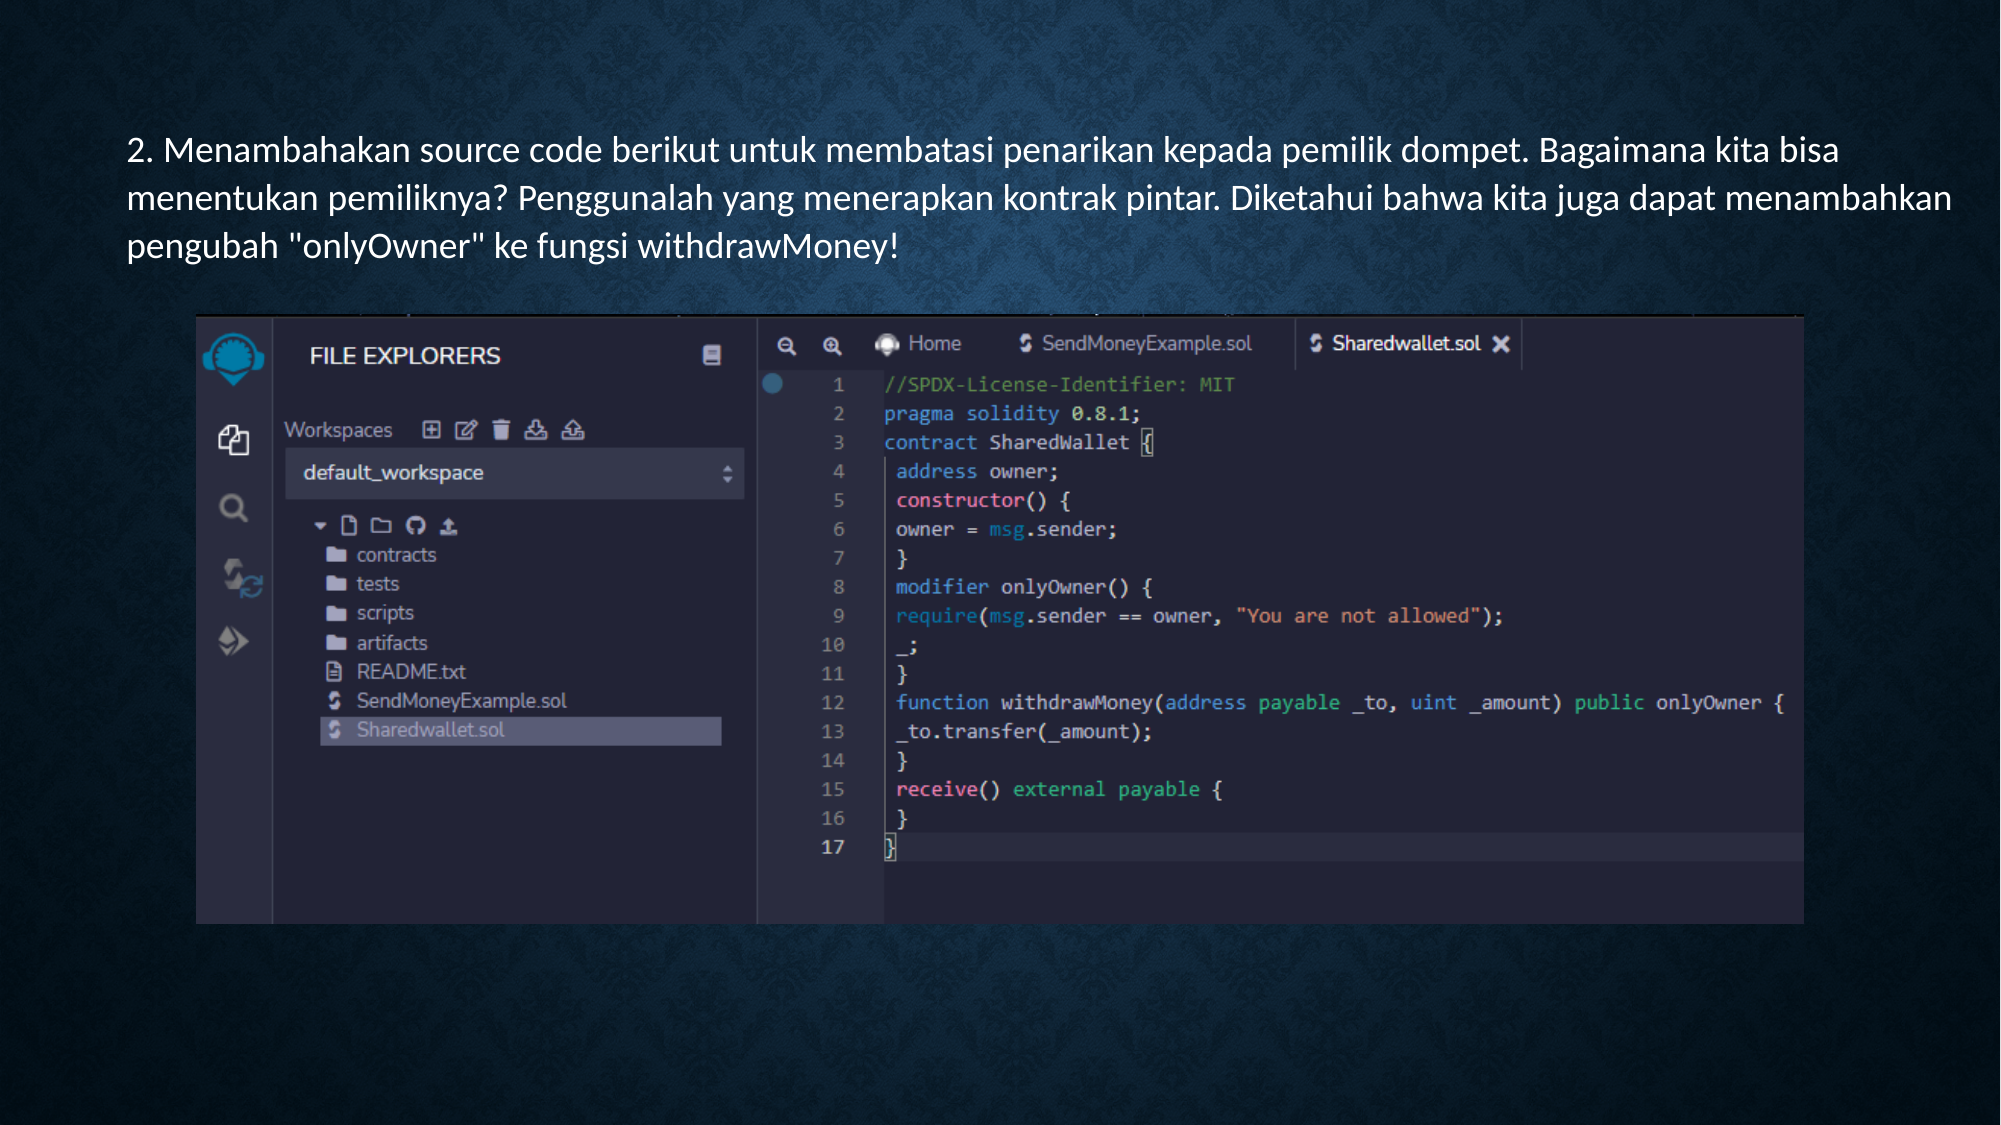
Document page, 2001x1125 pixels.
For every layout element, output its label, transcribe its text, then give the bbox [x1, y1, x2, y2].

picture [195, 313, 1805, 925]
text_box 2. Menambahakan source code berikut untuk membatasi penarikan kepada pemilik dompet. Bagaimana kita bisa menentukan pemiliknya? Penggunalah yang menerapkan kontrak pintar. Diketahui bahwa kita juga dapat menambahkan pengubah "onlyOwner" ke fungsi withdrawMoney! [111, 114, 1975, 274]
